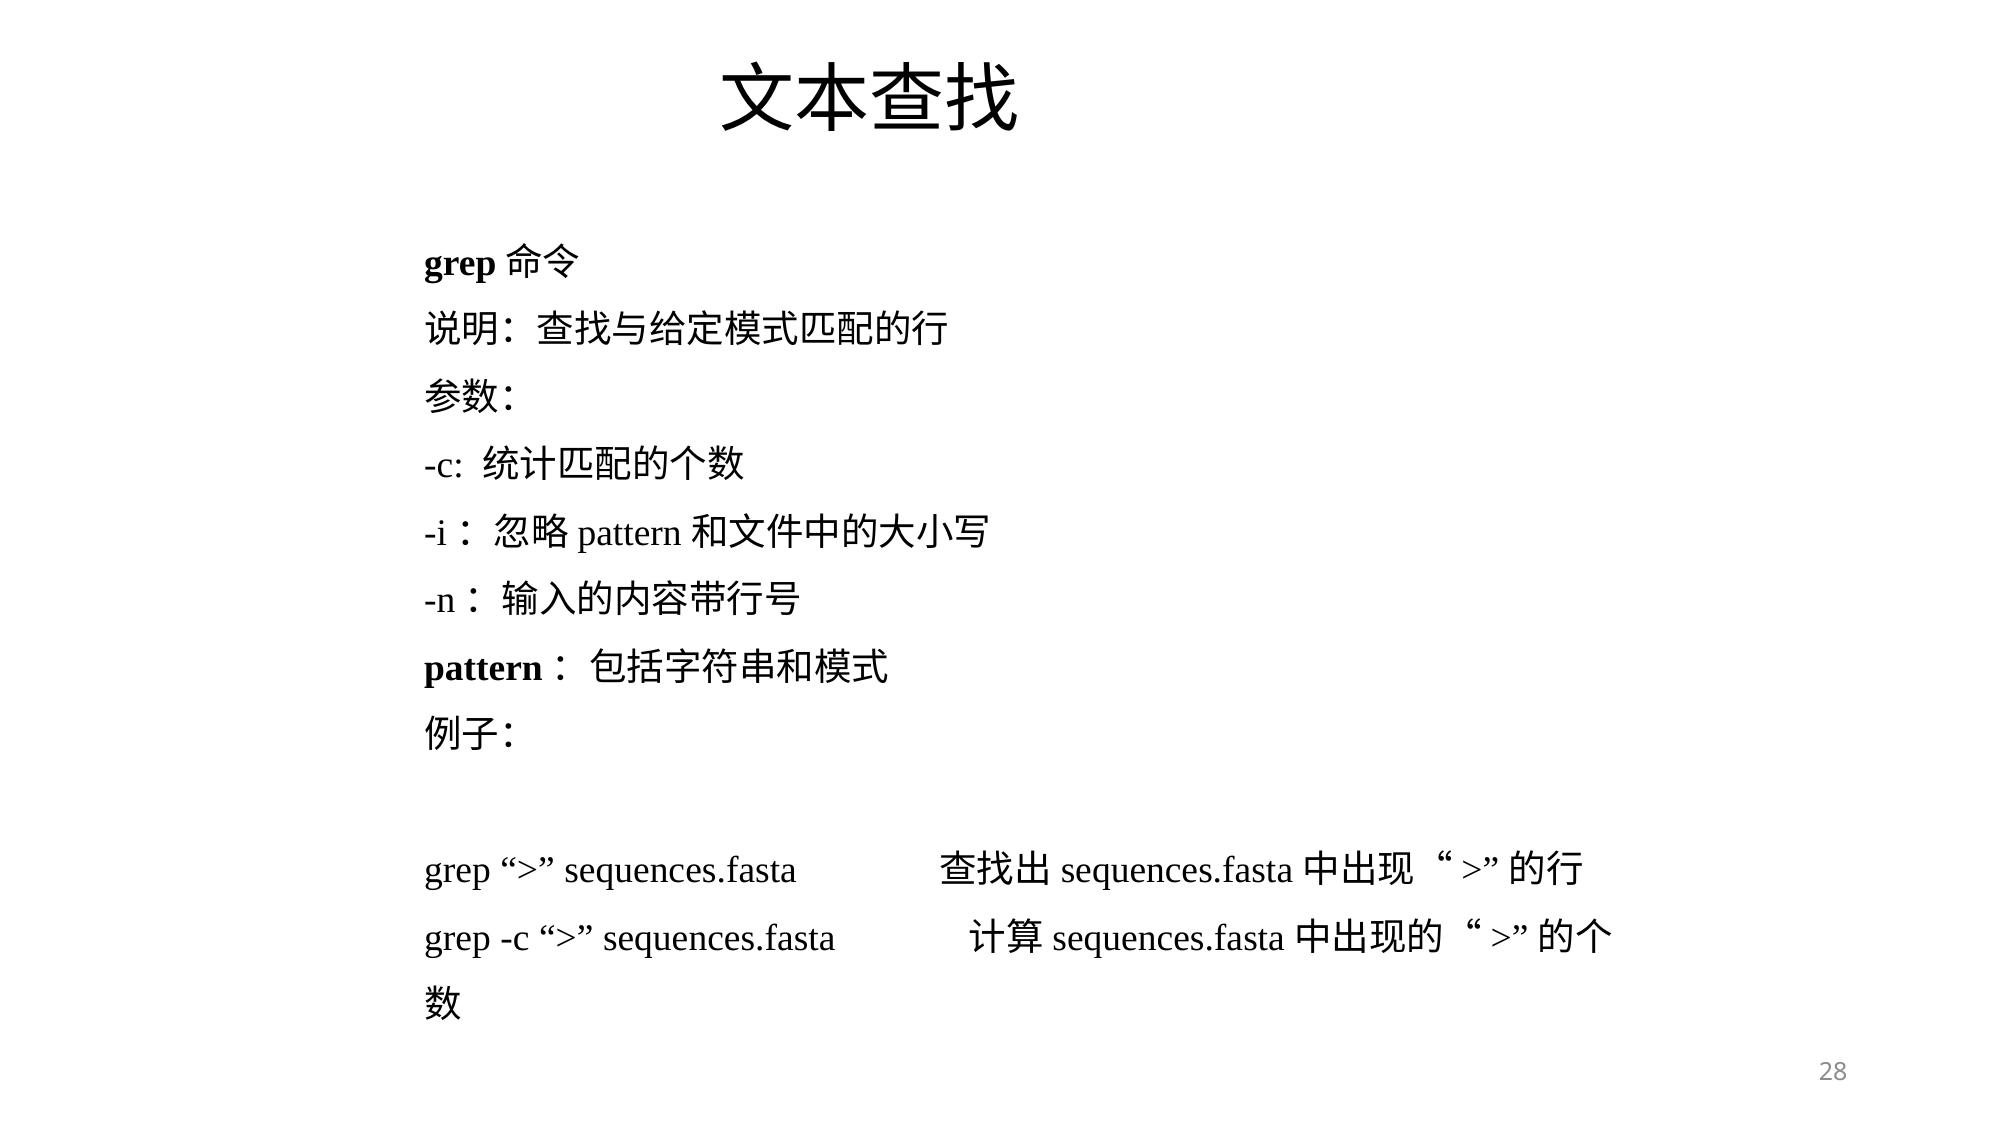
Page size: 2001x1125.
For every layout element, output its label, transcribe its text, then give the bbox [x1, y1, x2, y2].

slide_number 28 [1412, 1042, 1863, 1103]
text_box grep命令 说明：查找与给定模式匹配的行 参数： -c: 统计匹配的个数 -i：忽略pattern和文件中的大小写 -n：输入的内容带行号 pattern：包括字符串和模式 例子： grep “>” sequences.fasta 查找出sequences.fasta中出现“>”的行 grep -c “>” sequences.fasta 计算sequences.fasta中出现的“>”的个数 [409, 208, 1662, 1033]
text_box 文本查找 [704, 42, 1080, 148]
